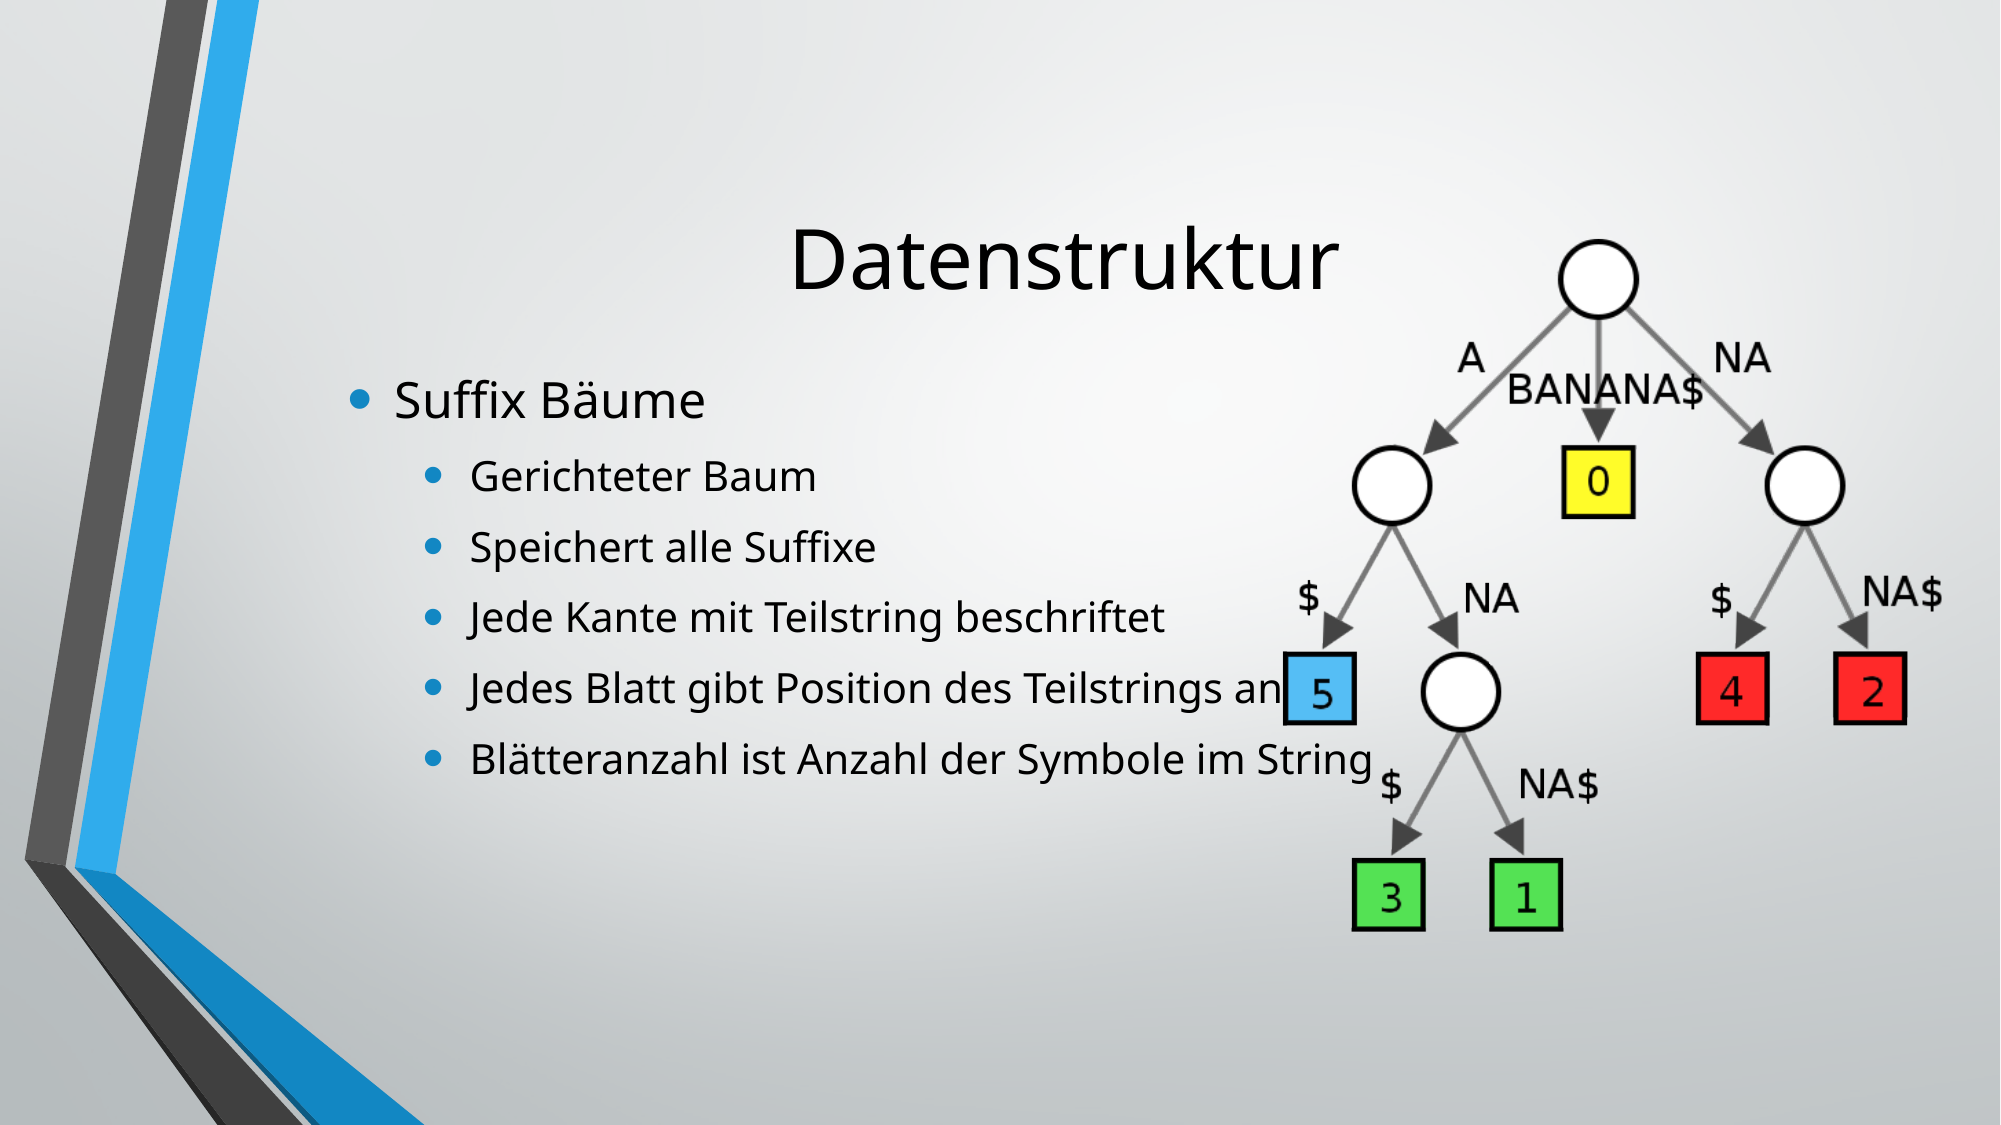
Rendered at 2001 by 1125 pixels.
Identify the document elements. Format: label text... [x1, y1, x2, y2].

picture [1272, 228, 1953, 951]
title Datenstruktur [243, 112, 1887, 400]
list Suffix Bäume Gerichteter Baum Speichert alle Suffixe Jede Kante mit Teilstring beschriftet Jedes Blatt gibt Position des Teilstrings an Blätteranzahl ist Anzahl der Symbole im String [332, 437, 1272, 950]
